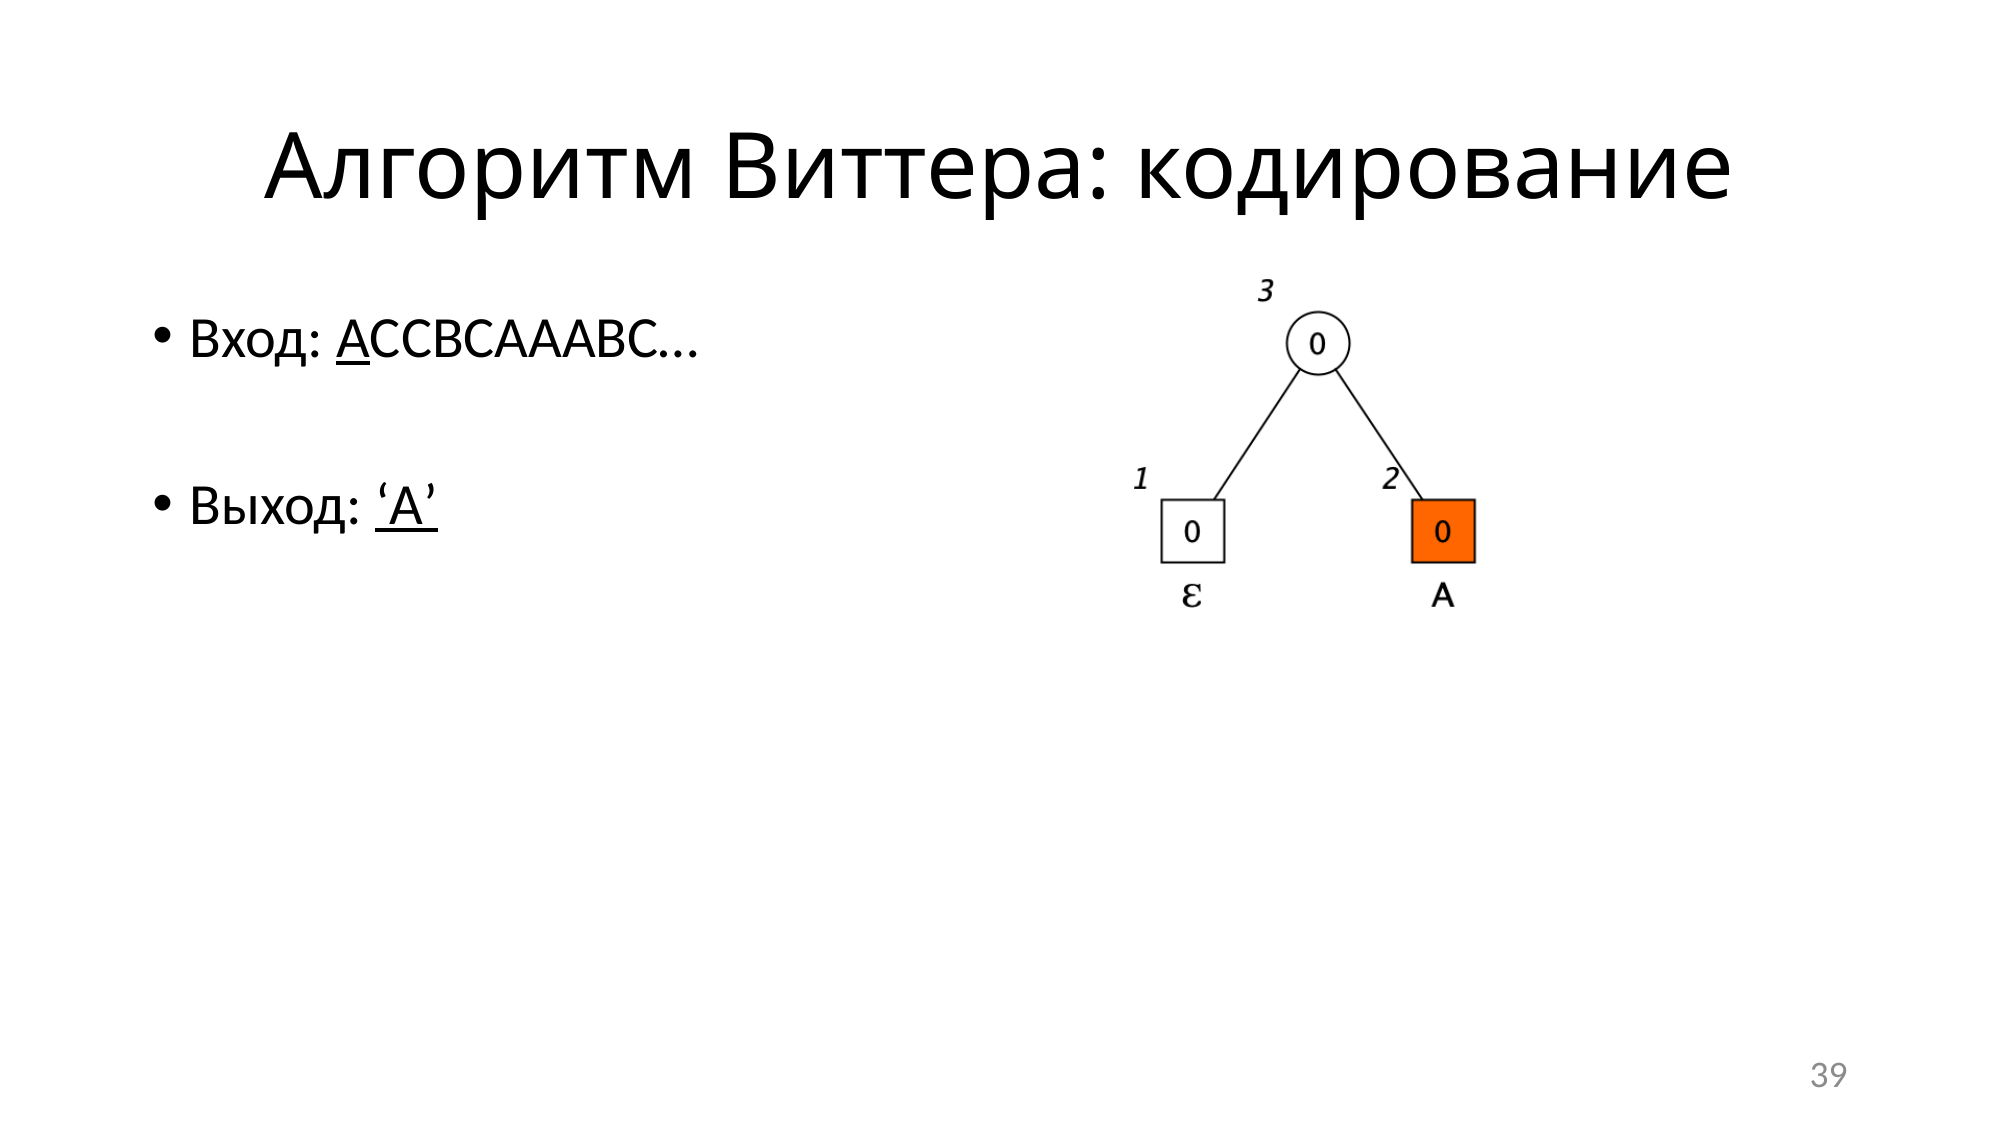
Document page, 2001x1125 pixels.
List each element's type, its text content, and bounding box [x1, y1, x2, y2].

slide_number 39 [1412, 1042, 1863, 1103]
list Вход: ACCBCAAABC… Выход: ‘A’ [137, 299, 1863, 1014]
picture [1109, 251, 1491, 635]
title Алгоритм Виттера: кодирование [137, 59, 1863, 278]
